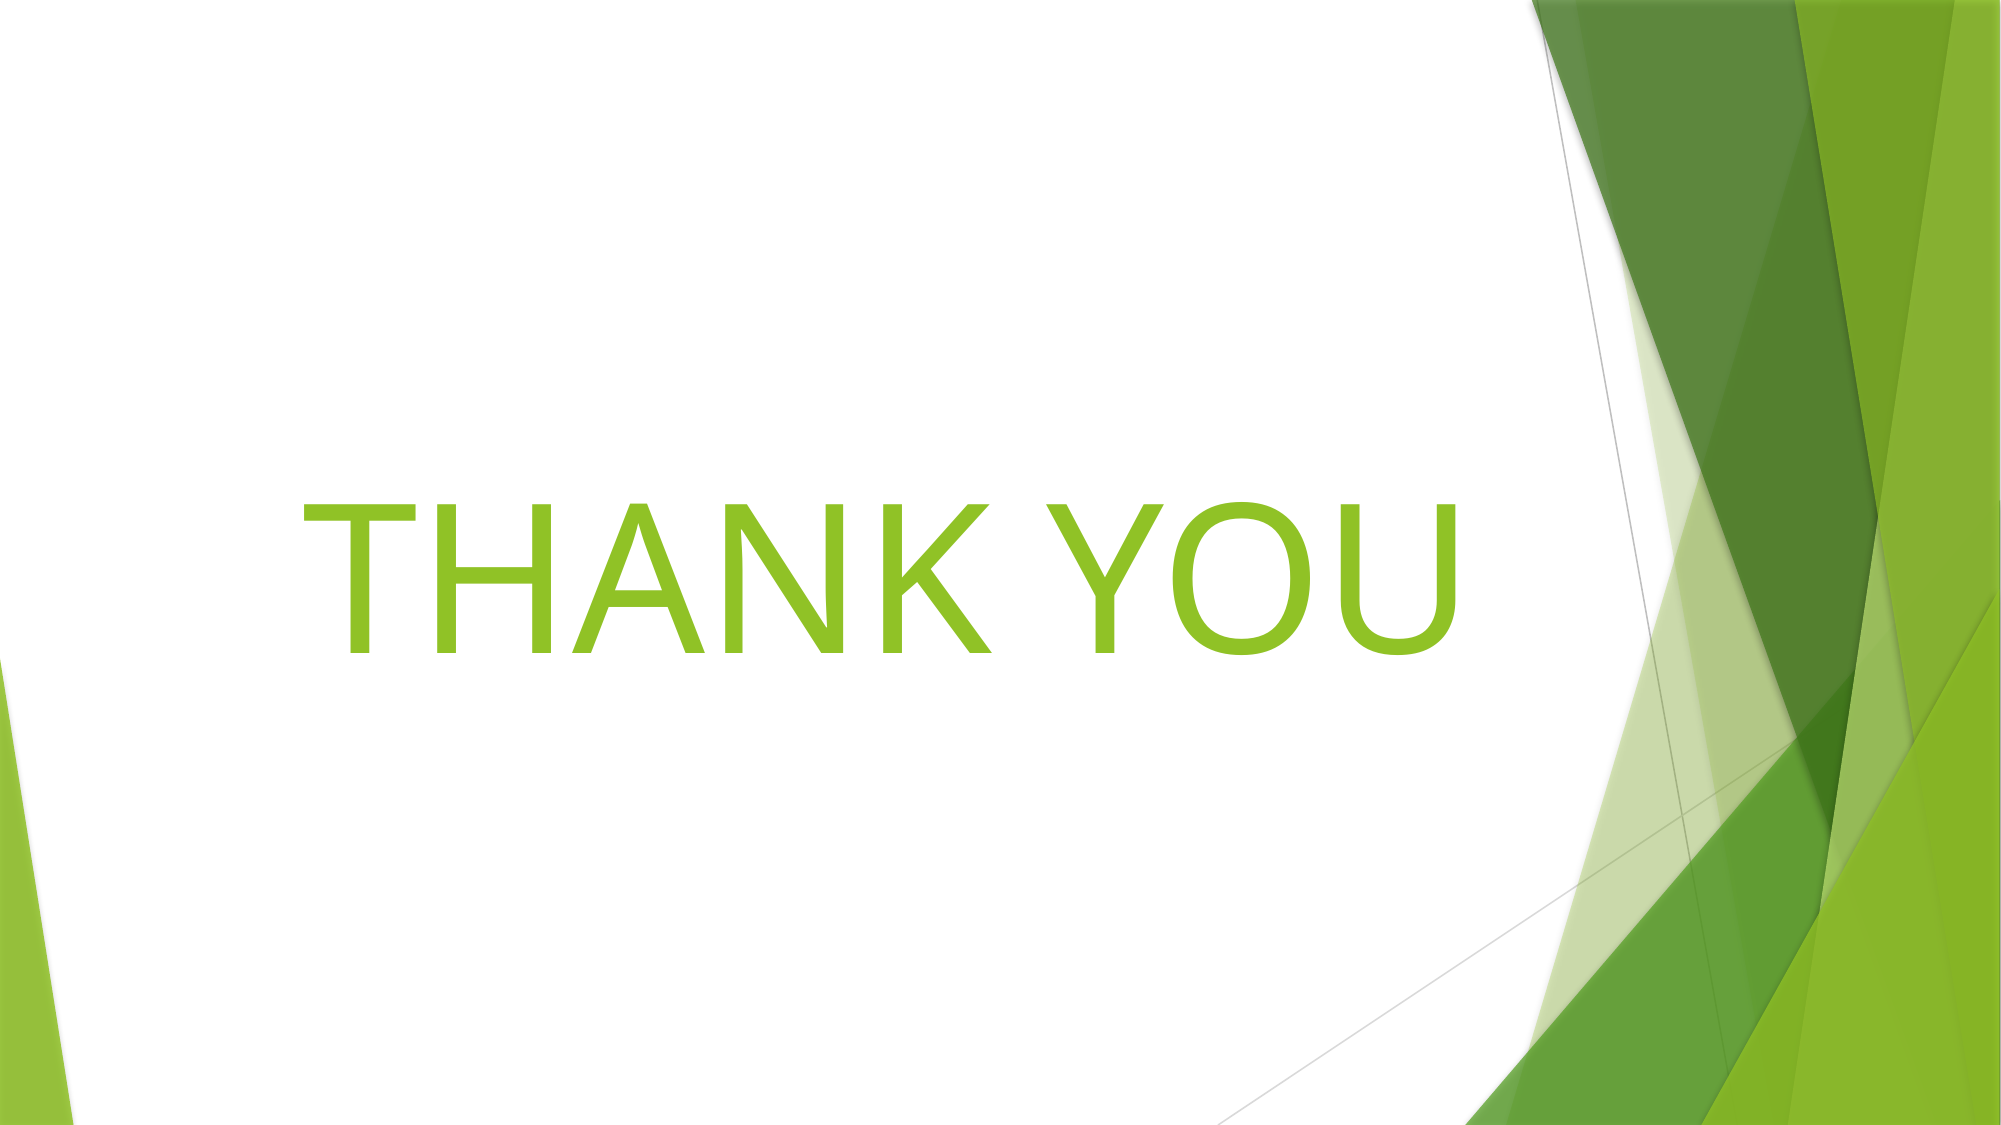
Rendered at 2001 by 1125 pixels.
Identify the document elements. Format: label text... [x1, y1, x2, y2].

text_box THANK YOU [287, 187, 1650, 703]
